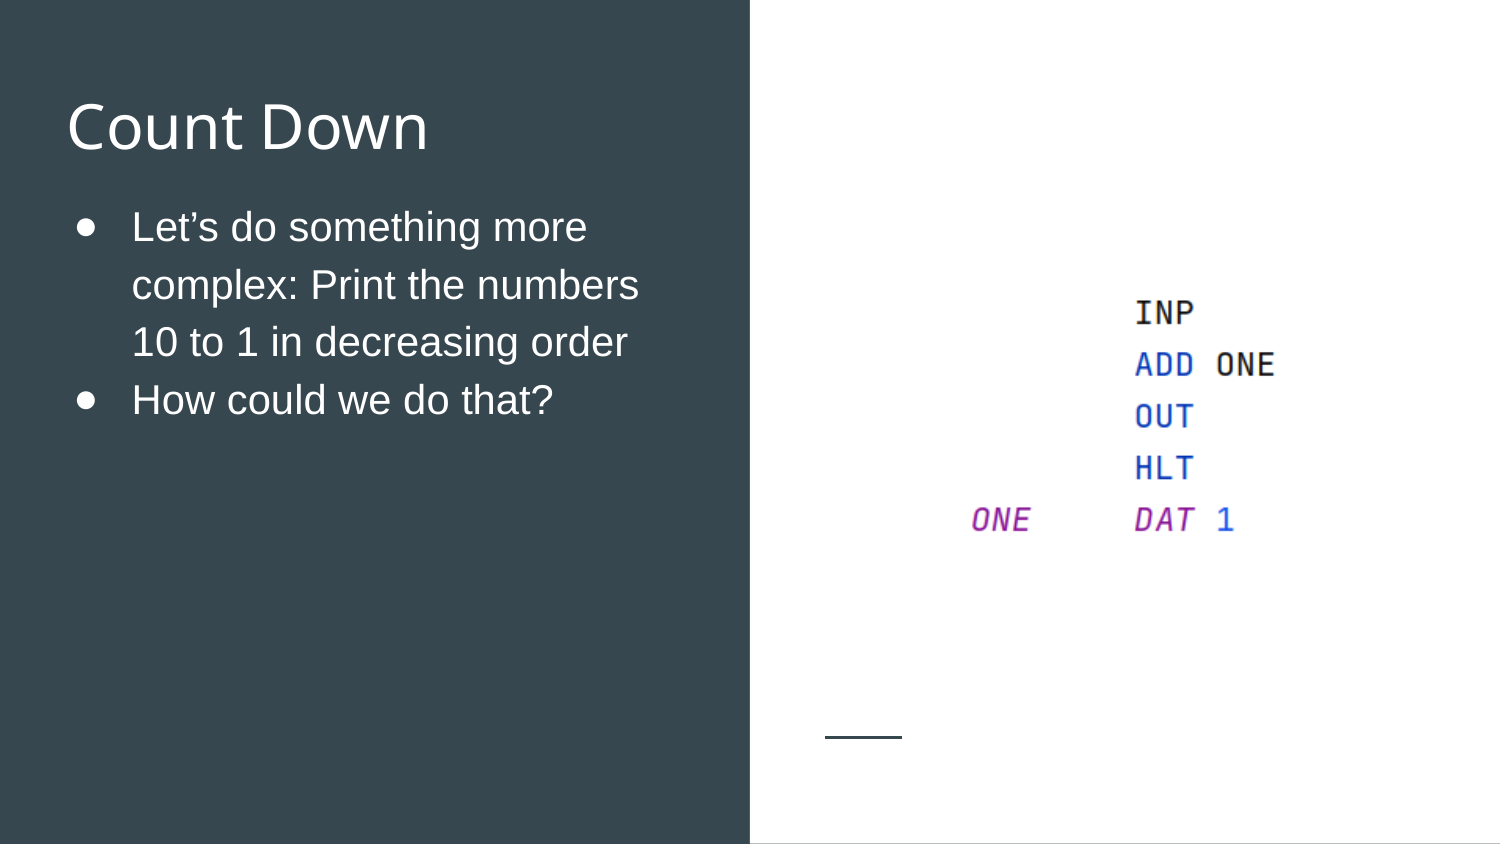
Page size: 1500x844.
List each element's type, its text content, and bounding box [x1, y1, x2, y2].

list Let’s do something more complex: Print the numbers 10 to 1 in decreasing order How could we do that? [41, 177, 707, 739]
text_box Count Down [51, 71, 957, 178]
picture [968, 282, 1316, 562]
